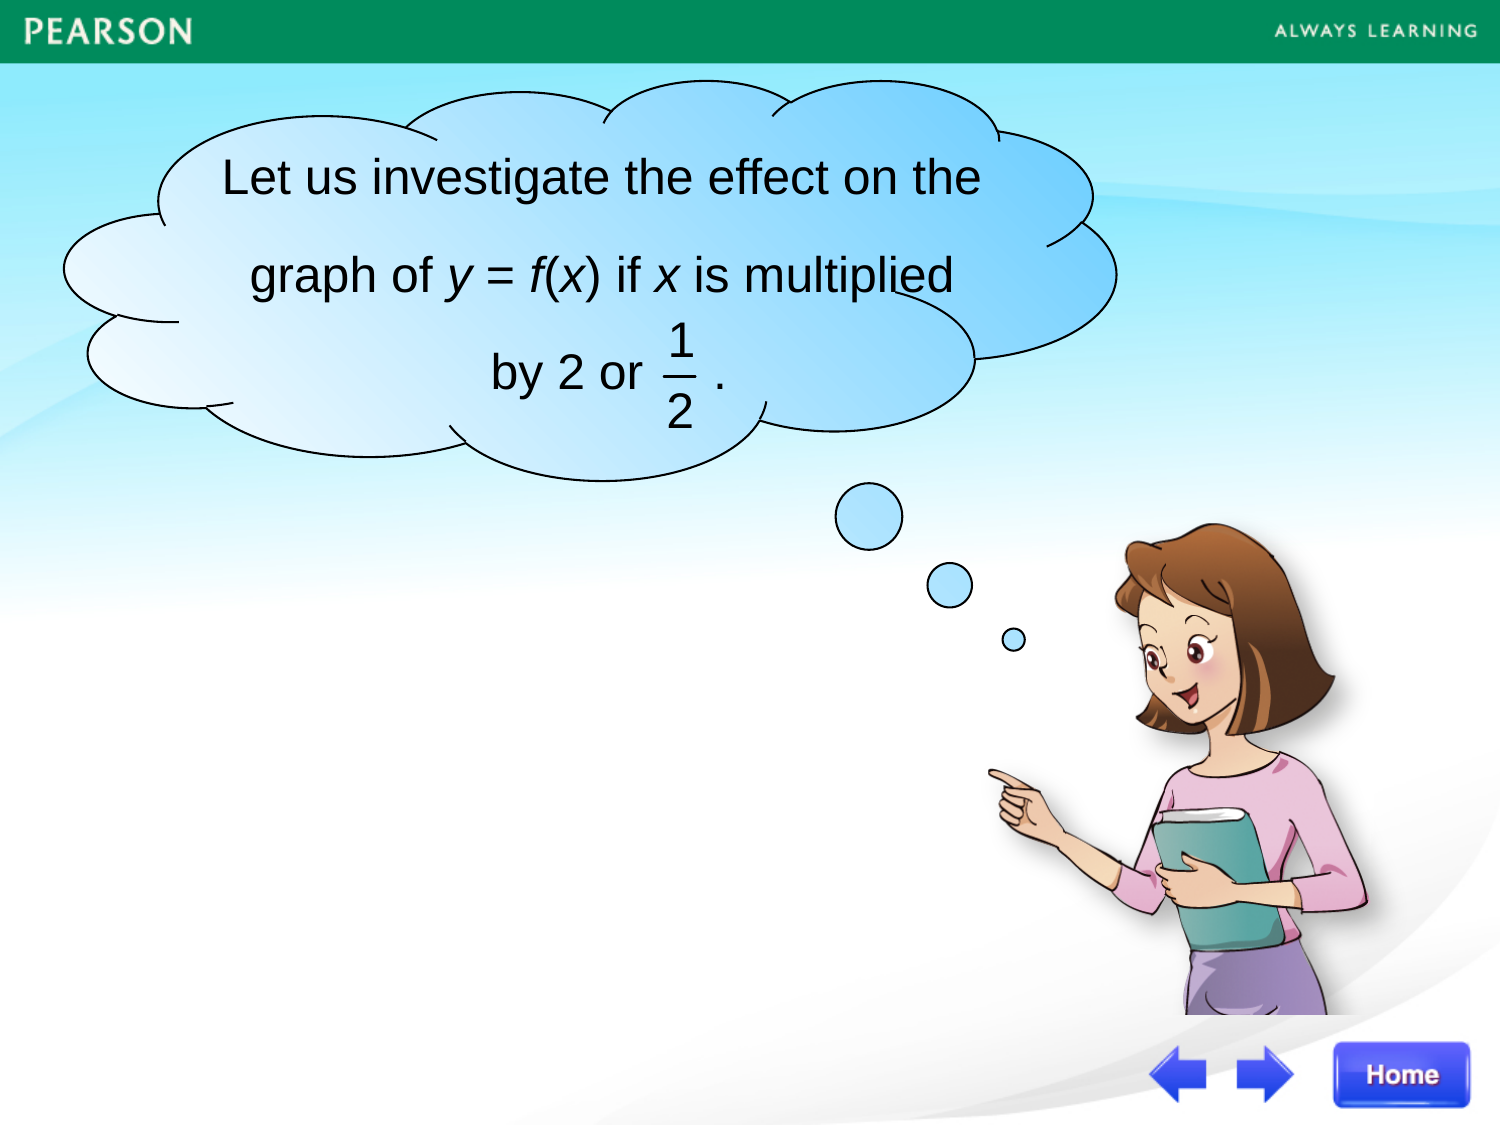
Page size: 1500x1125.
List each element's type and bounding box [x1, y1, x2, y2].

text_box [474, 449, 731, 482]
picture [0, 0, 1500, 1125]
text_box [219, 80, 1117, 354]
text_box [194, 136, 1010, 440]
text_box [63, 151, 189, 409]
text_box [835, 483, 903, 550]
text_box [927, 563, 957, 608]
text_box [294, 449, 444, 458]
